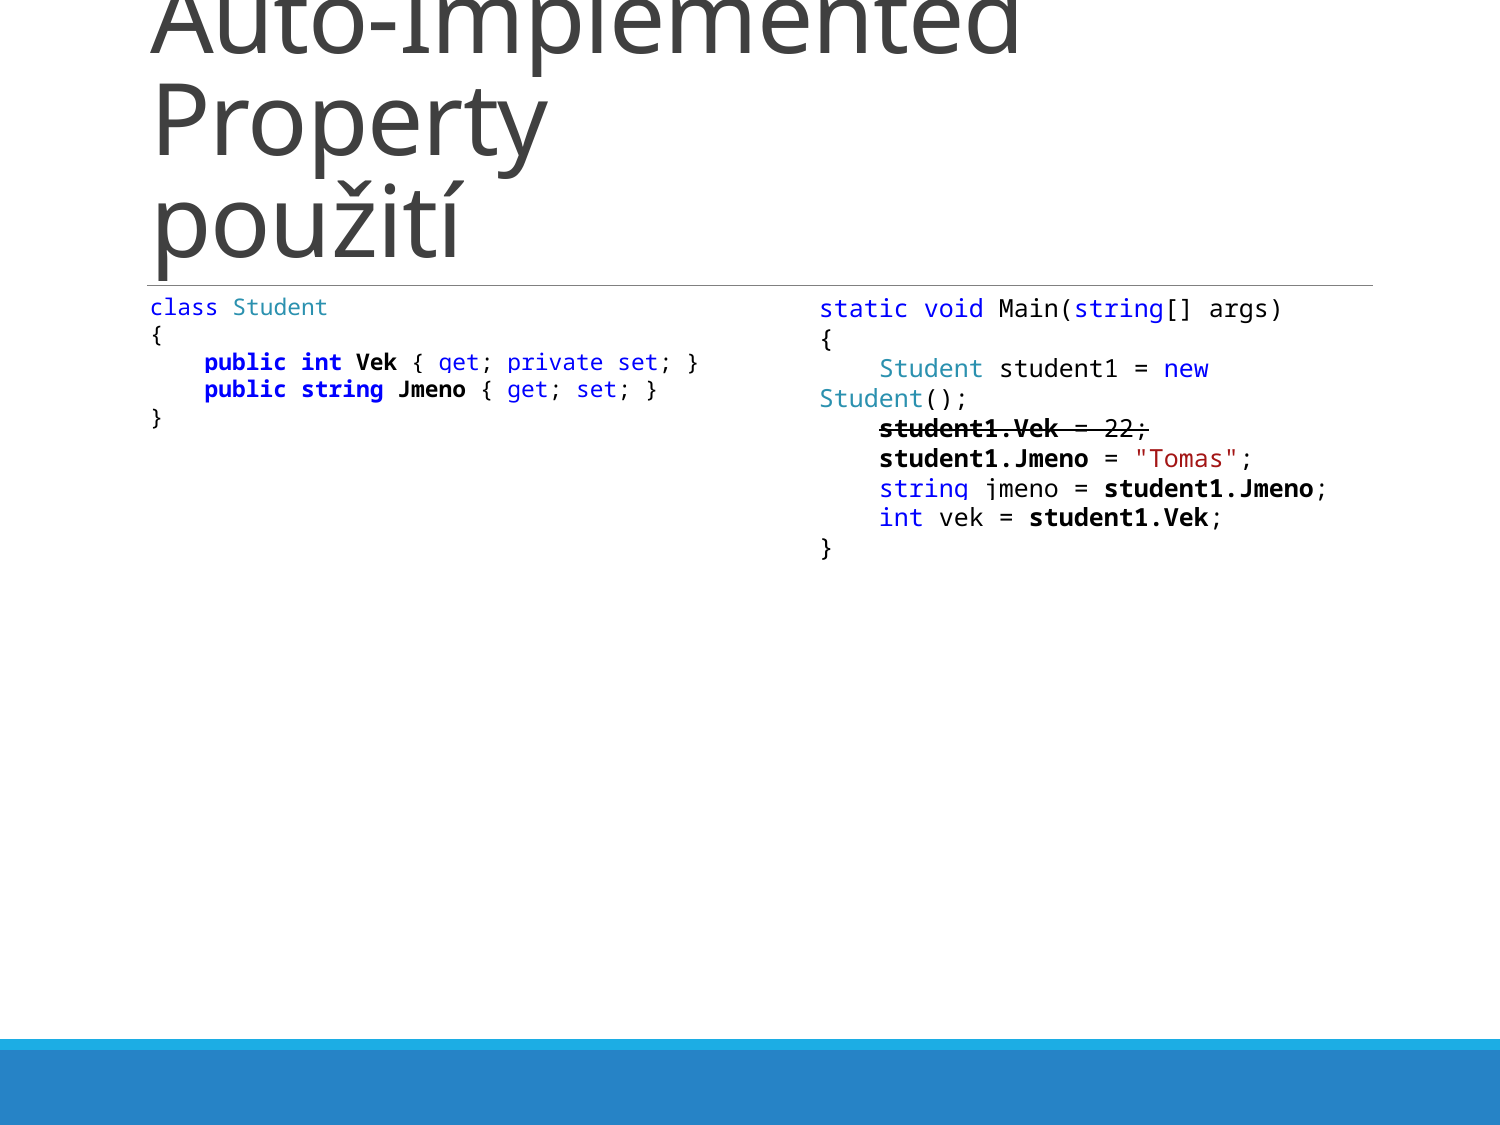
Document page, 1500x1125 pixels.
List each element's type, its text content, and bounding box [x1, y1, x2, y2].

text_box static void Main(string[] args) { Student student1 = new Student(); student1.Vek = 22; student1.Jmeno = "Tomas"; string jmeno = student1.Jmeno; int vek = student1.Vek; } [804, 285, 1373, 570]
title Auto-Implemented Property použití [135, 47, 1373, 285]
text_box class Student { public int Vek { get; private set; } public string Jmeno { get; set; } } [134, 285, 728, 438]
